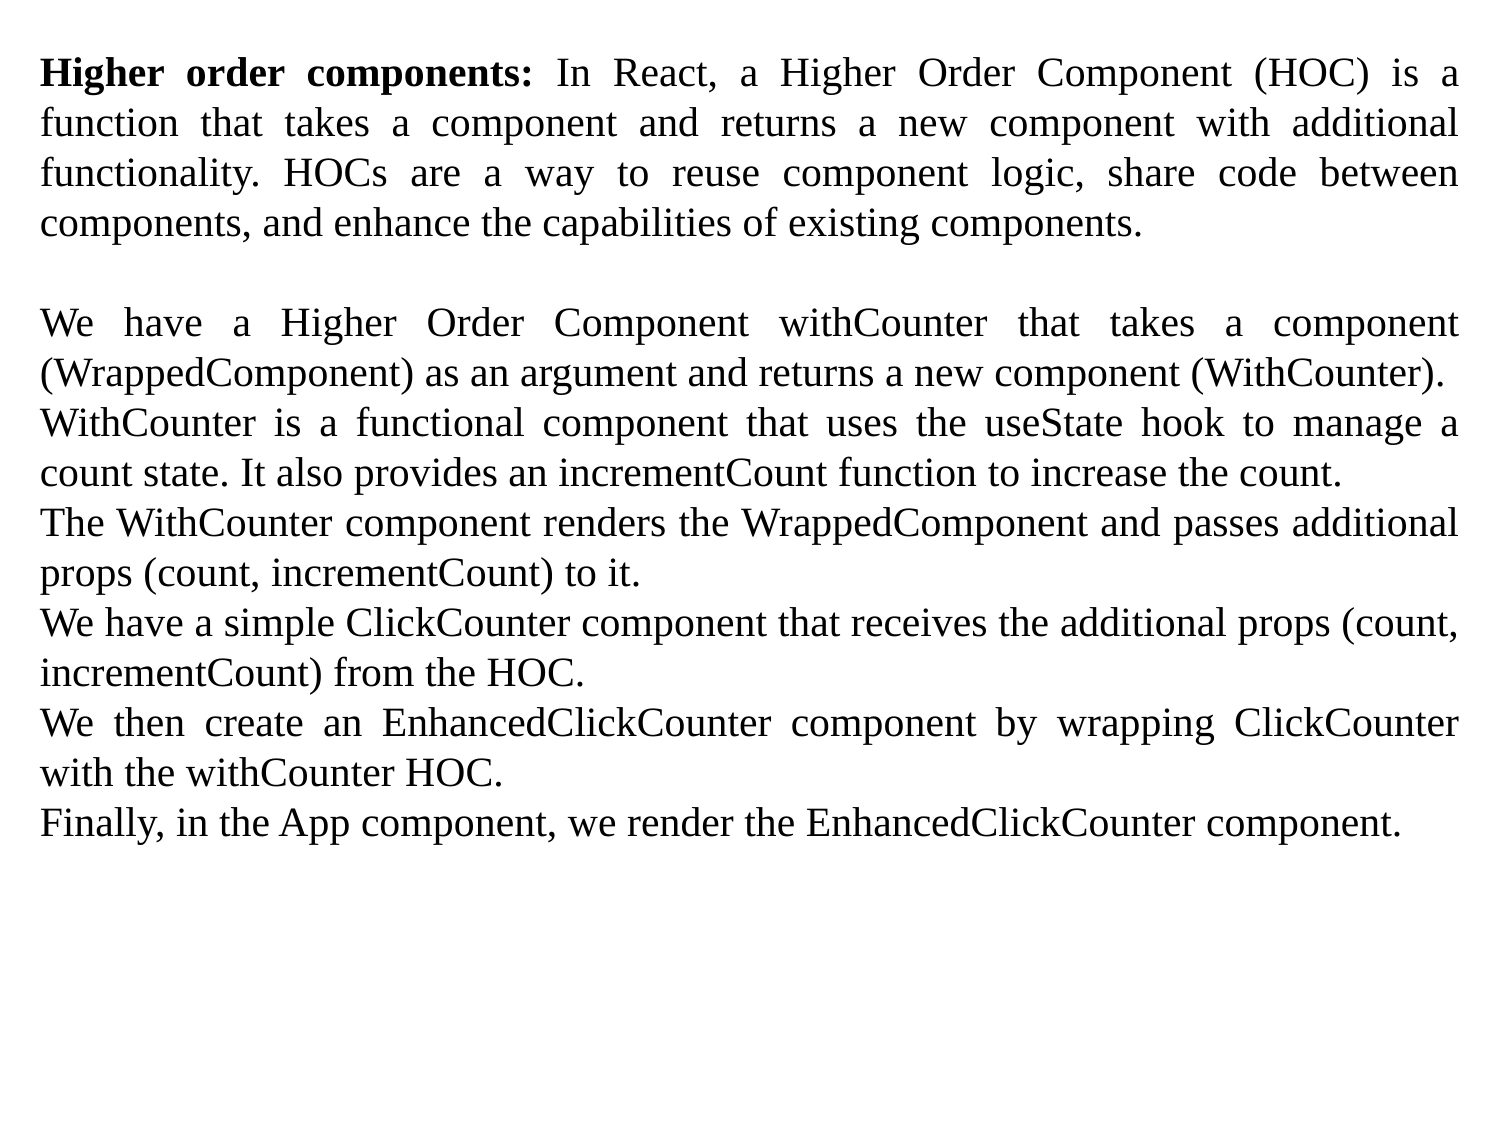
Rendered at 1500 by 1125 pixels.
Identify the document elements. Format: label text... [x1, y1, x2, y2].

text_box Higher order components: In React, a Higher Order Component (HOC) is a function that takes a component and returns a new component with additional functionality. HOCs are a way to reuse component logic, share code between components, and enhance the capabilities of existing components. We have a Higher Order Component withCounter that takes a component (WrappedComponent) as an argument and returns a new component (WithCounter). WithCounter is a functional component that uses the useState hook to manage a count state. It also provides an incrementCount function to increase the count. The WithCounter component renders the WrappedComponent and passes additional props (count, incrementCount) to it. We have a simple ClickCounter component that receives the additional props (count, incrementCount) from the HOC. We then create an EnhancedClickCounter component by wrapping ClickCounter with the withCounter HOC. Finally, in the App component, we render the EnhancedClickCounter component. [24, 37, 1475, 903]
